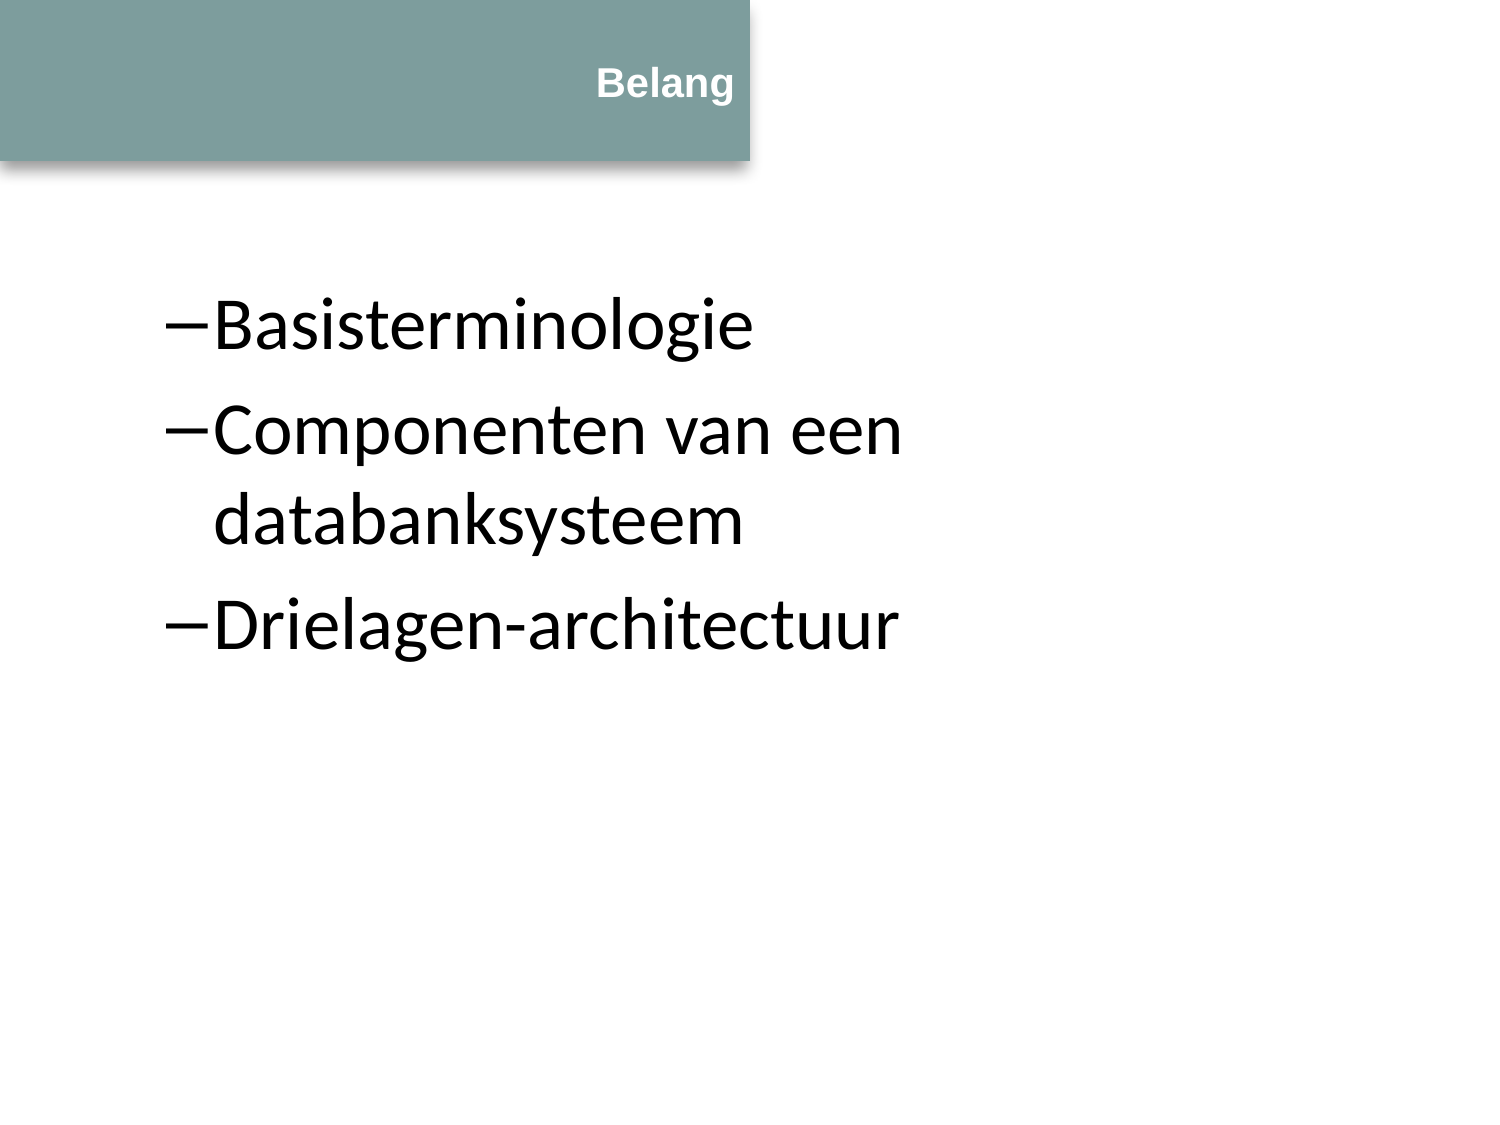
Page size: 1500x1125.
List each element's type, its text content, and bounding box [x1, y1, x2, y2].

title Belang [0, 0, 750, 161]
list Basisterminologie Componenten van een databanksysteem Drielagen-architectuur [76, 267, 1341, 350]
